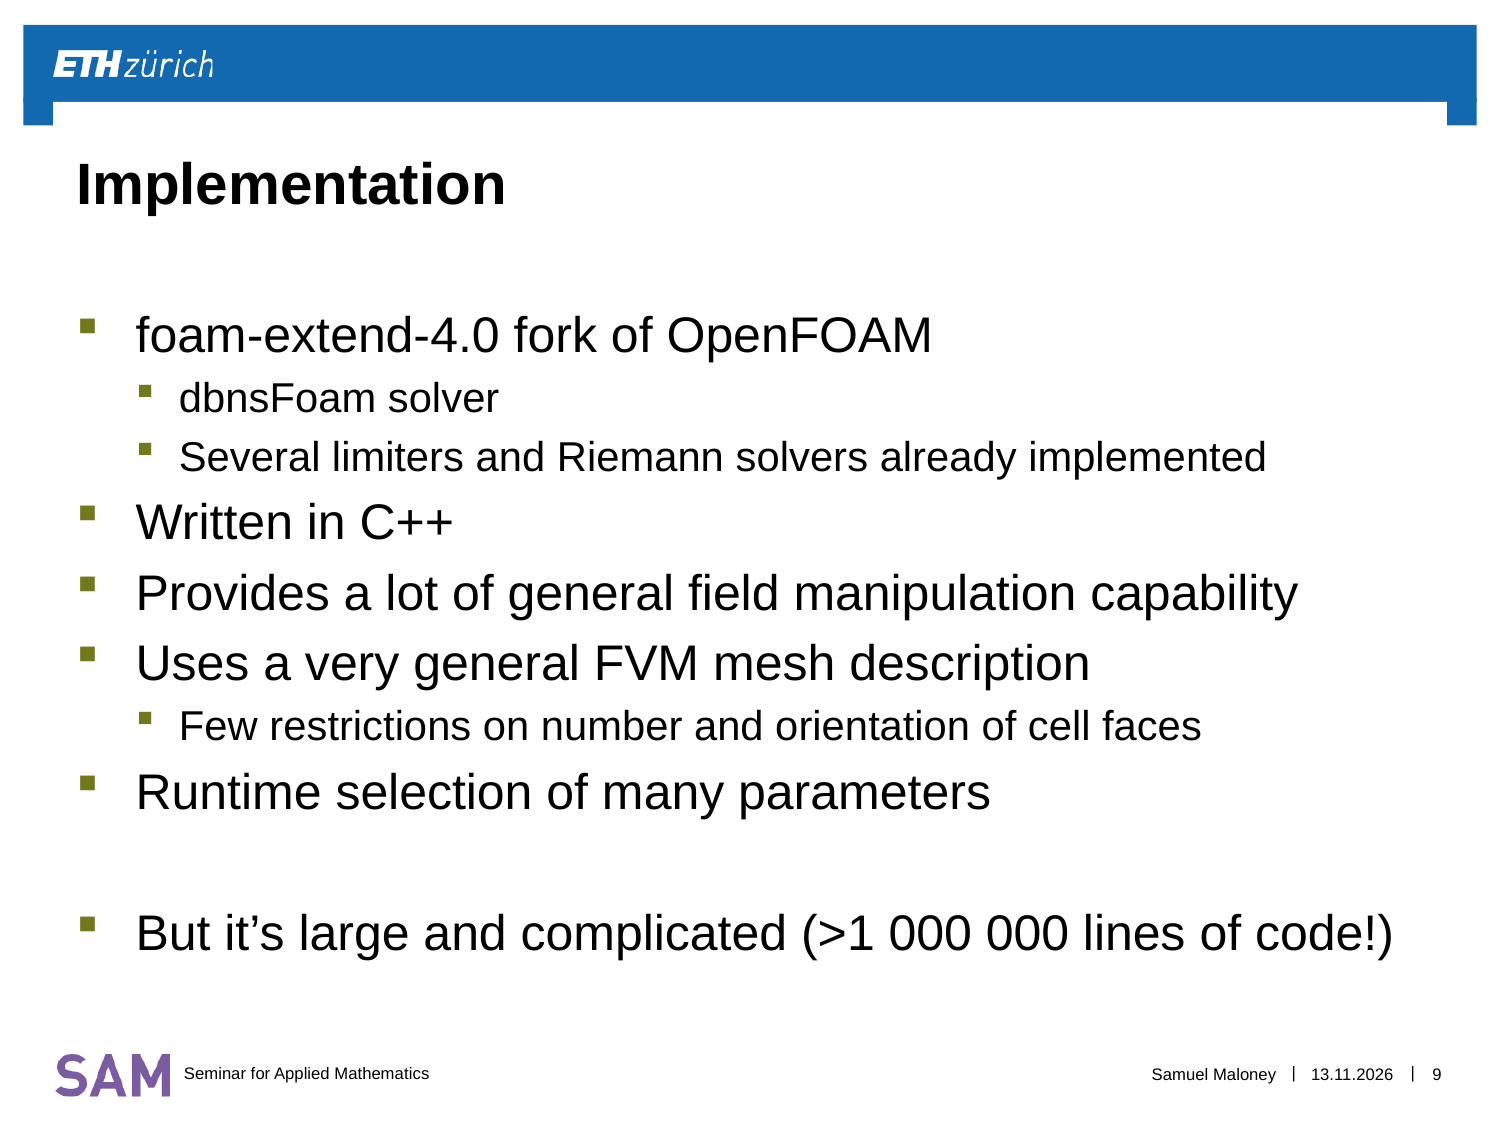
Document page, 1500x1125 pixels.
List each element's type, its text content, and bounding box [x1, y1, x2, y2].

slide_number 9 [1415, 1034, 1459, 1112]
title Implementation [53, 101, 1447, 262]
footer Samuel Maloney [768, 1034, 1277, 1112]
picture [54, 1052, 176, 1097]
list foam-extend-4.0 fork of OpenFOAM dbnsFoam solver Several limiters and Riemann solvers already implemented Written in C++ Provides a lot of general field manipulation capability Uses a very general FVM mesh description Few restrictions on number and orientation of cell faces Runtime selection of many parameters But it’s large and complicated (>1 000 000 lines of code!) [53, 302, 1447, 994]
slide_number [1302, 1034, 1403, 1112]
